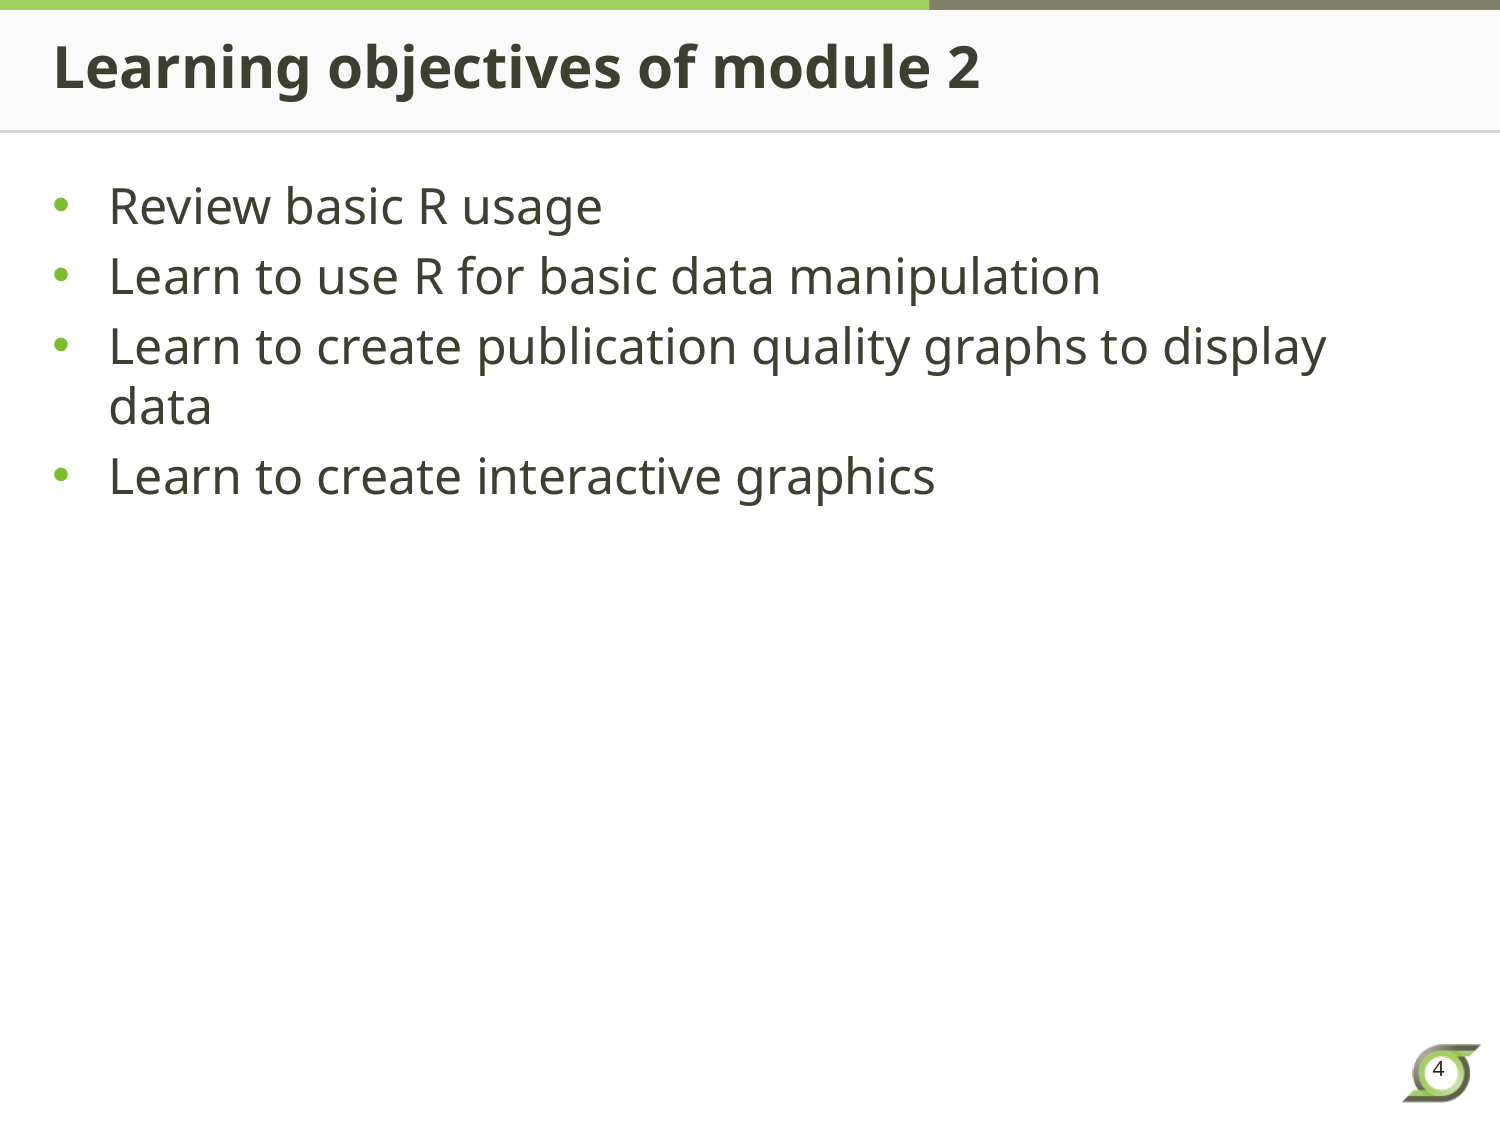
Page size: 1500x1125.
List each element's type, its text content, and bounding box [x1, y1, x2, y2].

title Learning objectives of module 2 [37, 18, 1454, 112]
list Review basic R usage Learn to use R for basic data manipulation Learn to create publication quality graphs to display data Learn to create interactive graphics [37, 166, 1454, 1007]
